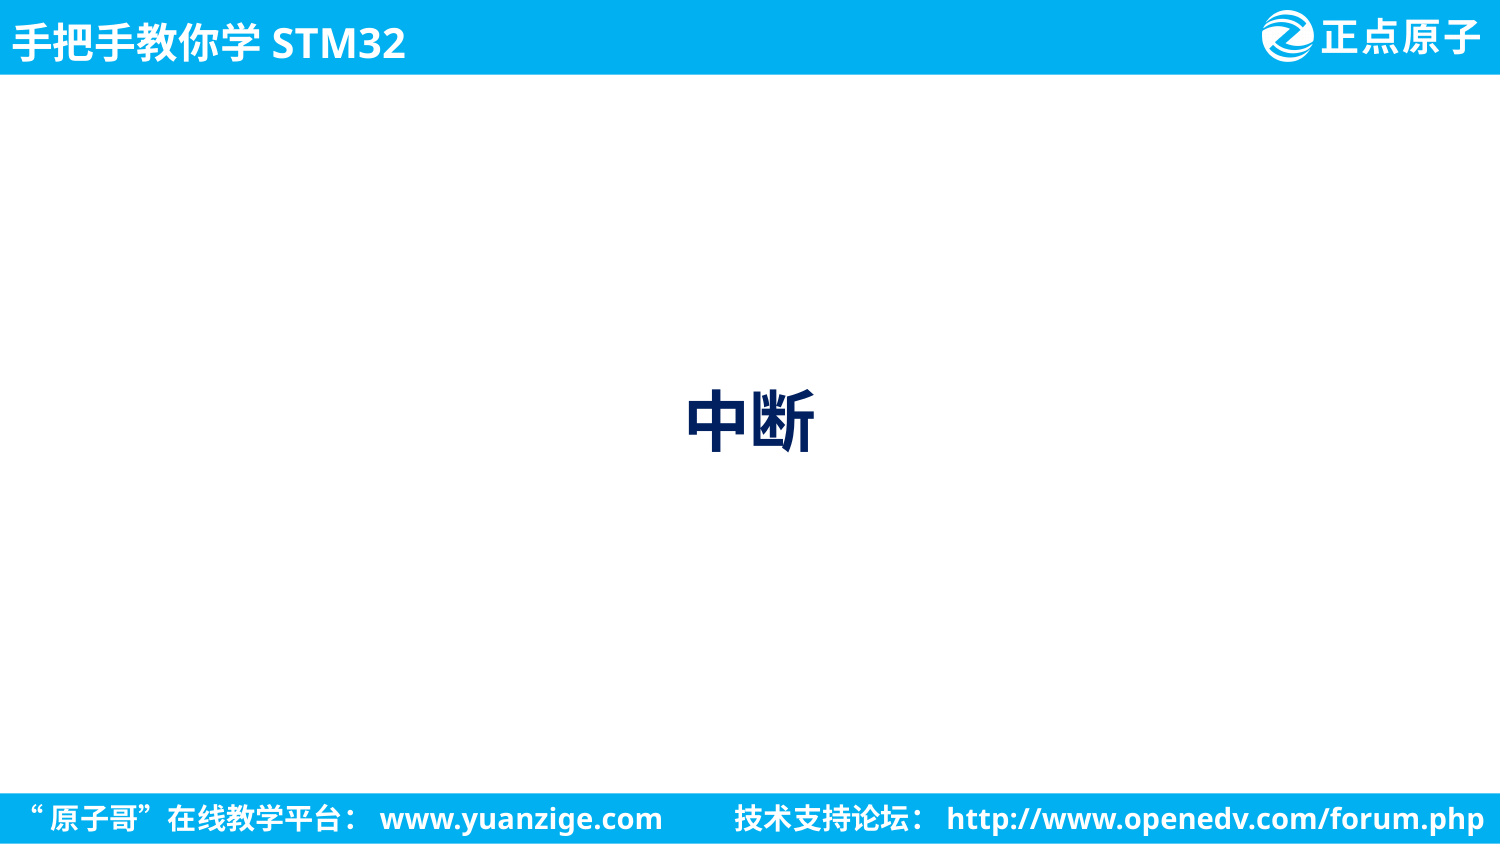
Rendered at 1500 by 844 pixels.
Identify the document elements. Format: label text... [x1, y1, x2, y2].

picture [1412, 44, 1418, 52]
picture [1267, 11, 1313, 45]
picture [1364, 45, 1370, 53]
text_box 技术支持论坛：http://www.openedv.com/forum.php [544, 793, 1500, 843]
picture [1322, 21, 1357, 52]
picture [1431, 44, 1438, 52]
picture [1404, 20, 1438, 54]
picture [1391, 45, 1397, 53]
picture [1263, 27, 1307, 61]
text_box “原子哥”在线教学平台：www.yuanzige.com [0, 793, 544, 843]
text_box [0, 0, 1500, 76]
picture [1367, 18, 1396, 42]
text_box 中断 [398, 336, 1102, 463]
picture [1445, 21, 1479, 54]
text_box 手把手教你学STM32 [0, 0, 967, 75]
